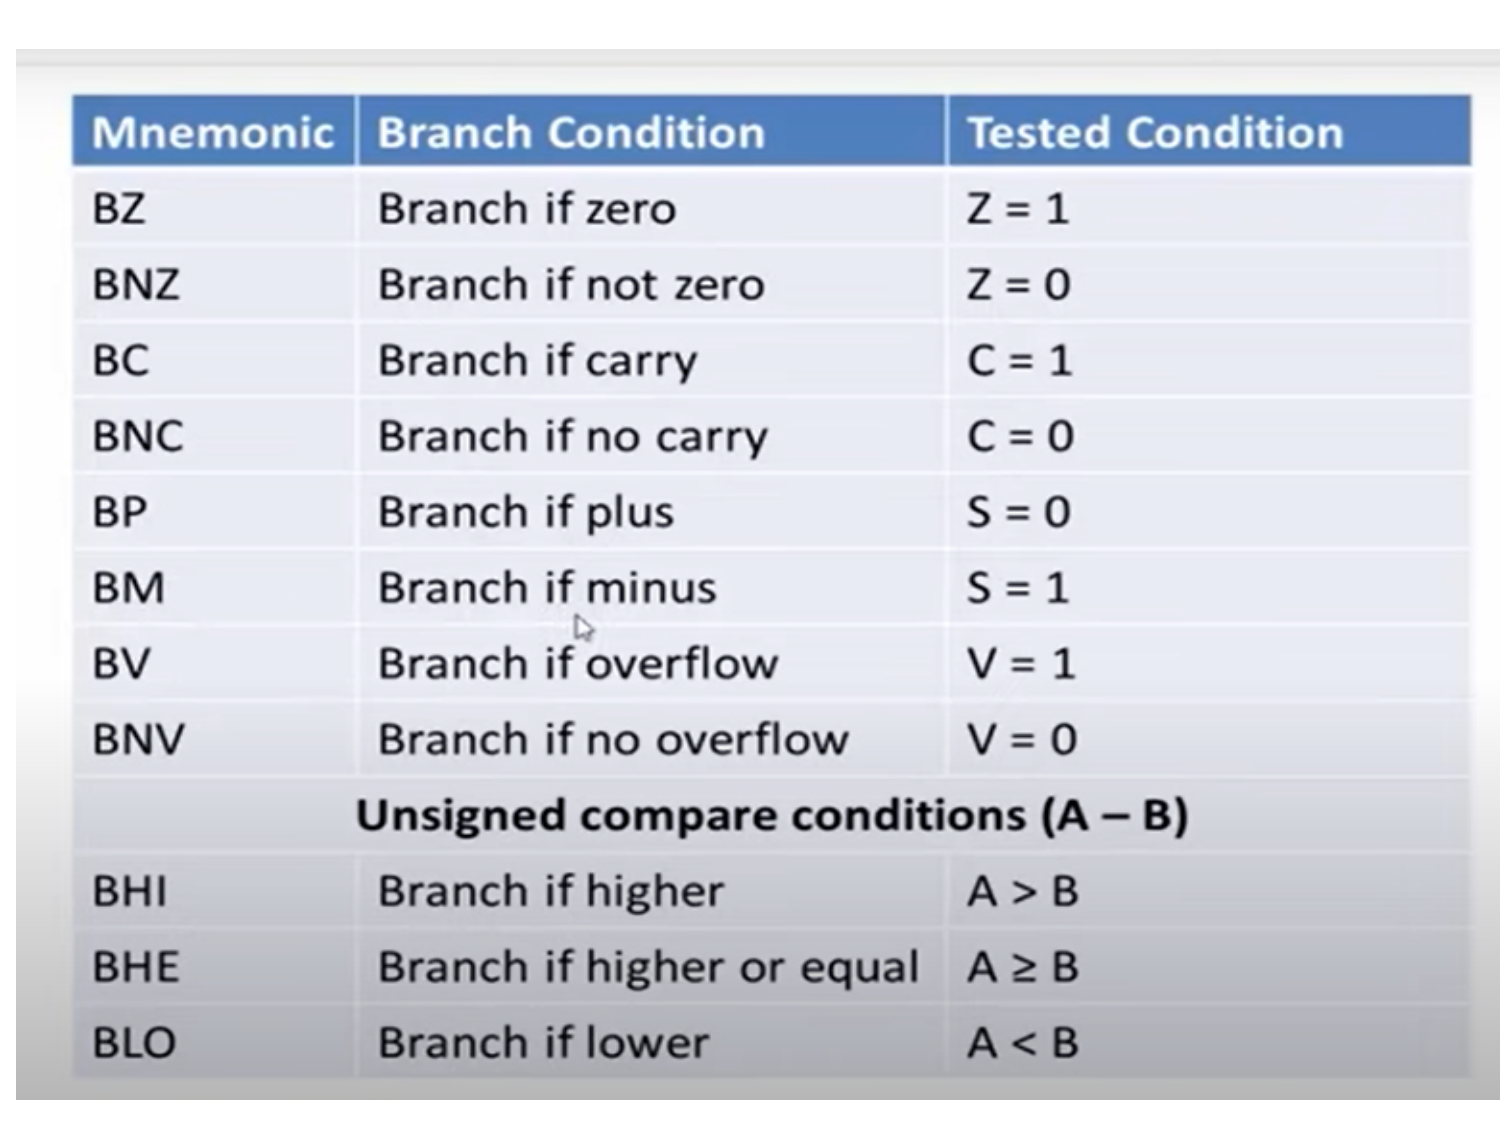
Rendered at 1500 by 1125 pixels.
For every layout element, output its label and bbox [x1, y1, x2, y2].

list [15, 49, 1500, 1101]
